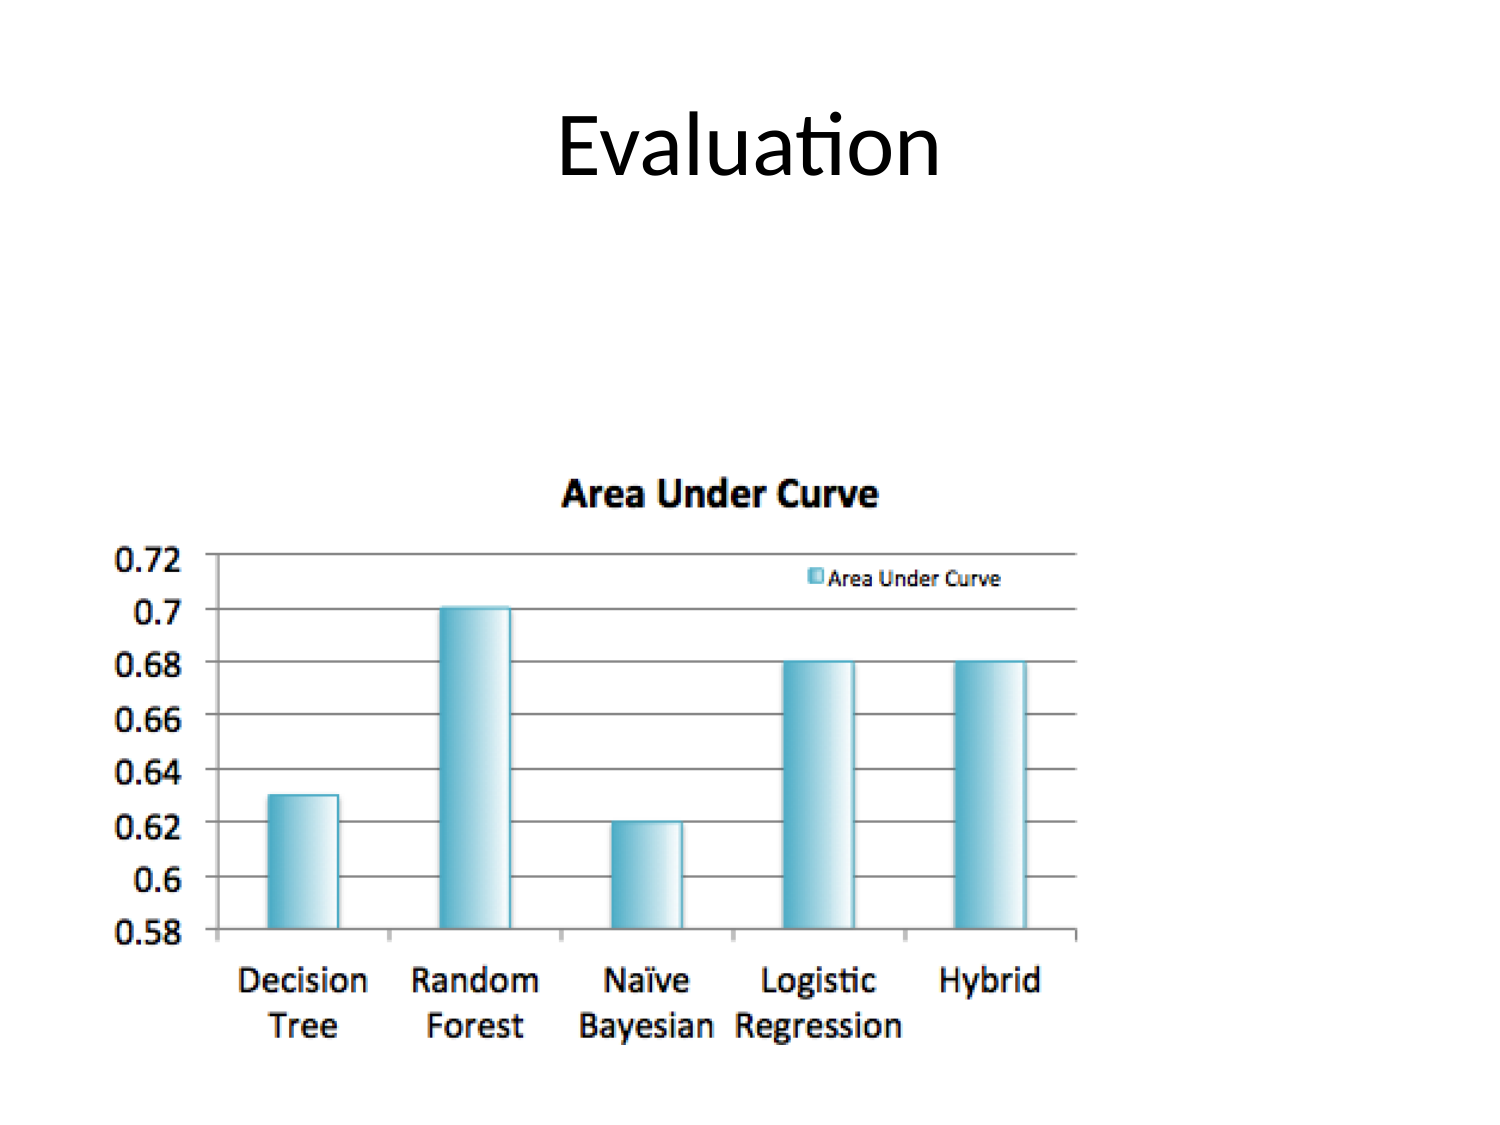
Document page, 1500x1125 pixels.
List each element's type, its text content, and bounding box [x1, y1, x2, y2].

title Evaluation [75, 45, 1425, 233]
picture [110, 455, 1087, 1045]
